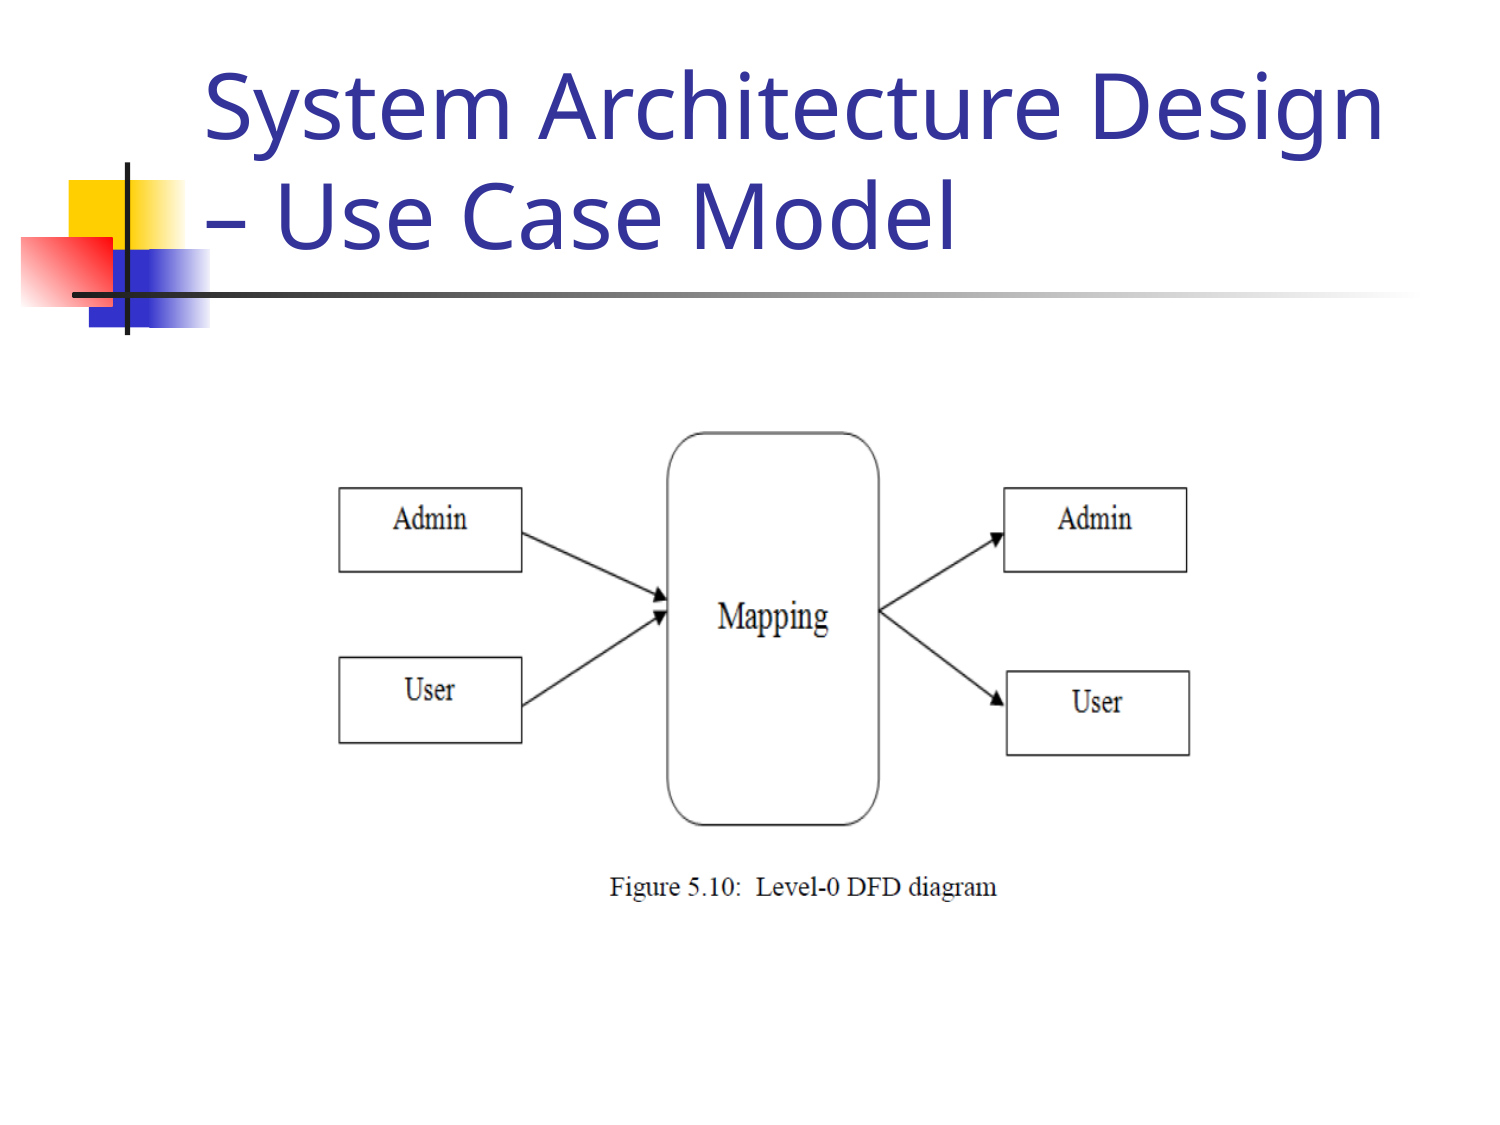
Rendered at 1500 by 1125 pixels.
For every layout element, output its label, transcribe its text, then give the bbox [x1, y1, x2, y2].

title System Architecture Design – Use Case Model [188, 35, 1468, 275]
picture [310, 402, 1236, 913]
